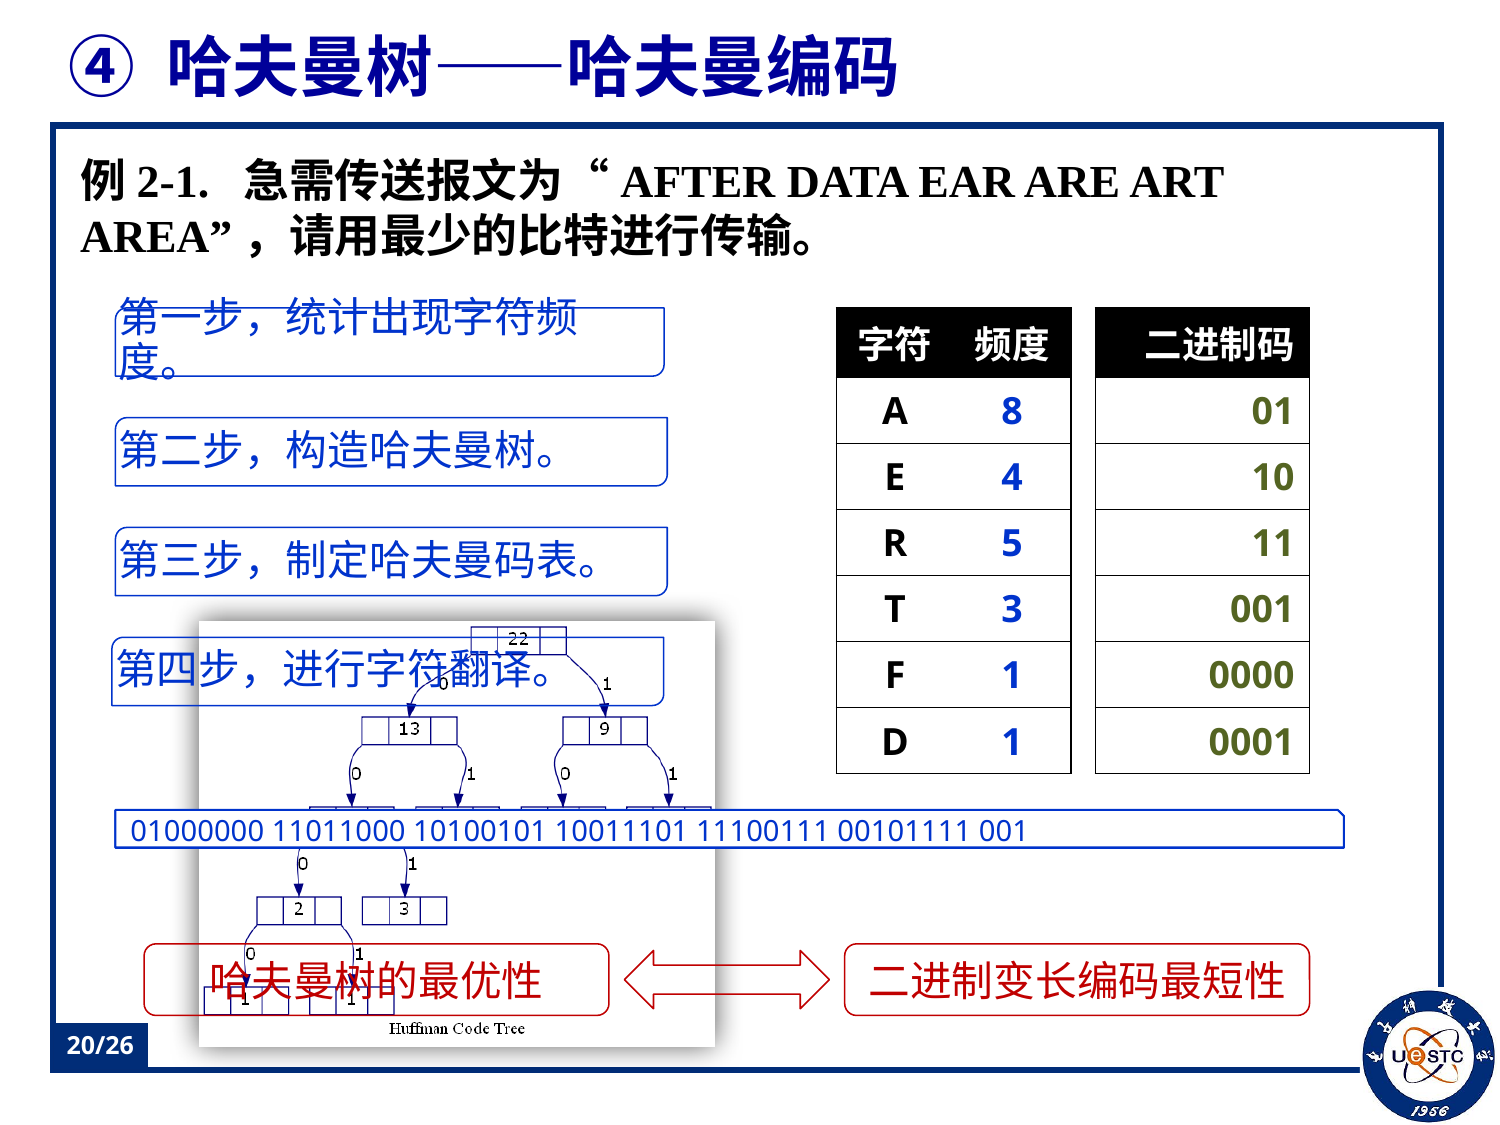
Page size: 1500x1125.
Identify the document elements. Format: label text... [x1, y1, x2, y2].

table_cell 1 [954, 642, 1070, 707]
text_box 第四步，进行字符翻译。 [111, 637, 194, 706]
table_cell F [837, 642, 954, 707]
title ④ 哈夫曼树——哈夫曼编码 [52, 18, 1442, 112]
table_cell 8 [954, 378, 1070, 443]
list 例2-1. 急需传送报文为“AFTER DATA EAR ARE ART AREA”，请用最少的比特进行传输。 [64, 136, 1424, 1059]
table_cell 11 [1096, 510, 1309, 575]
text_box 01000000 11011000 10100101 10011101 11100111 00101111 001 [113, 807, 194, 850]
table_cell A [837, 378, 954, 443]
table_cell 0001 [1096, 708, 1309, 773]
picture [199, 1016, 715, 1048]
text_box 第二步，构造哈夫曼树。 [115, 417, 668, 486]
table_cell E [837, 444, 954, 509]
table_header 字符 [837, 309, 954, 377]
table_cell 10 [1096, 444, 1309, 509]
picture [199, 621, 715, 943]
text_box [143, 943, 1310, 1016]
slide_number /26 [53, 1023, 148, 1070]
table_header 二进制码 [1096, 309, 1309, 377]
table_cell T [837, 576, 954, 641]
text_box 第三步，制定哈夫曼码表。 [115, 527, 668, 596]
table_cell 3 [954, 576, 1070, 641]
table_cell 1 [954, 708, 1070, 773]
table_cell R [837, 510, 954, 575]
table_cell 01 [1096, 378, 1309, 443]
text_box 第一步，统计出现字符频度。 [115, 307, 665, 377]
text_box 01000000 11011000 10100101 10011101 11100111 00101111 001 [719, 807, 1347, 850]
table_cell D [837, 708, 954, 773]
table_header 频度 [954, 309, 1070, 377]
table_cell 4 [954, 444, 1070, 509]
table_cell 5 [954, 510, 1070, 575]
picture [1359, 987, 1498, 1125]
table_cell 0000 [1096, 642, 1309, 707]
table_cell 001 [1096, 576, 1309, 641]
